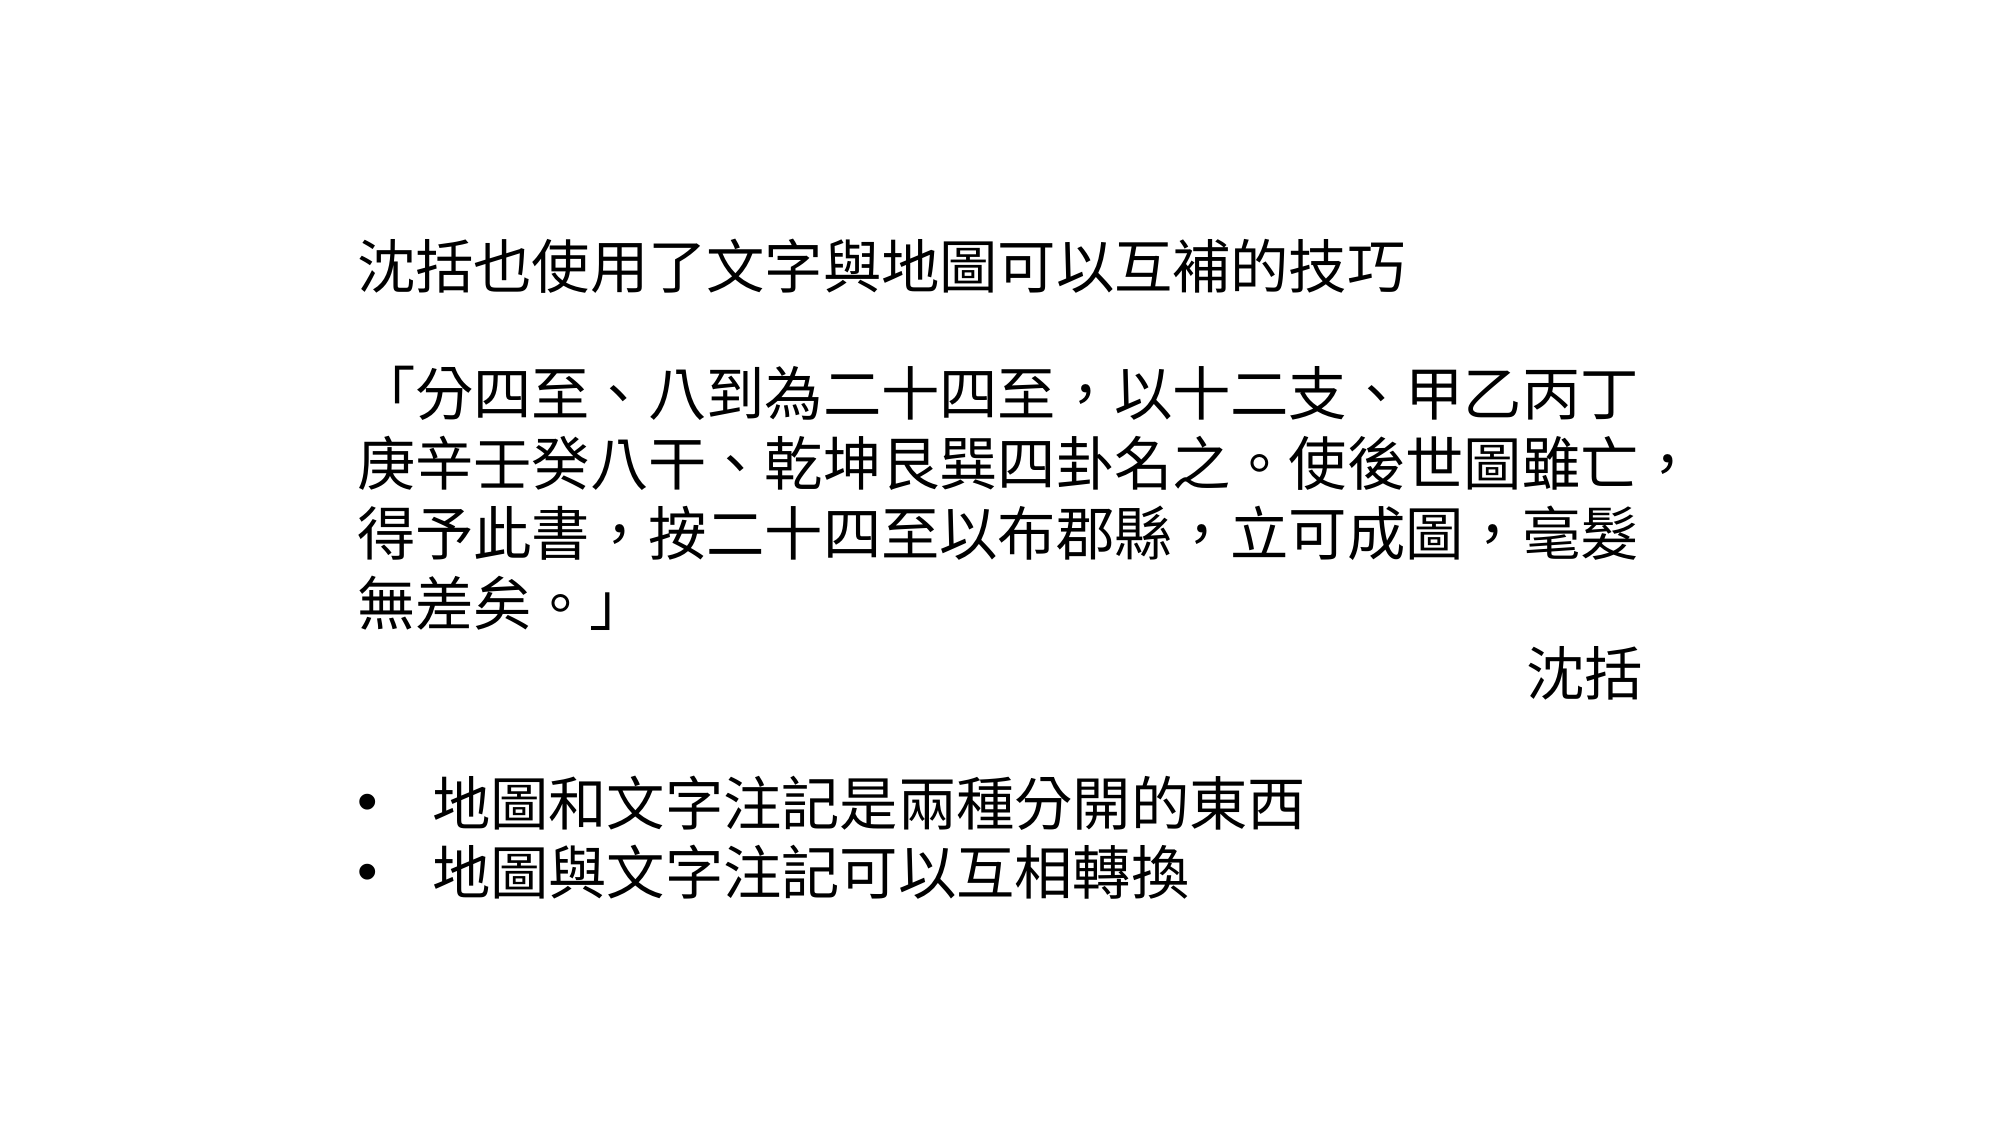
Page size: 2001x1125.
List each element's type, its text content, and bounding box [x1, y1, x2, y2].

text_box 地圖和文字注記是兩種分開的東西 地圖與文字注記可以互相轉換 [342, 759, 1658, 914]
text_box 「分四至、八到為二十四至，以十二支、甲乙丙丁庚辛壬癸八干、乾坤艮巽四卦名之。使後世圖雖亡，得予此書，按二十四至以布郡縣，立可成圖，毫髮無差矣。」 沈括 [342, 349, 1658, 715]
text_box 沈括也使用了文字與地圖可以互補的技巧 [342, 222, 1658, 308]
